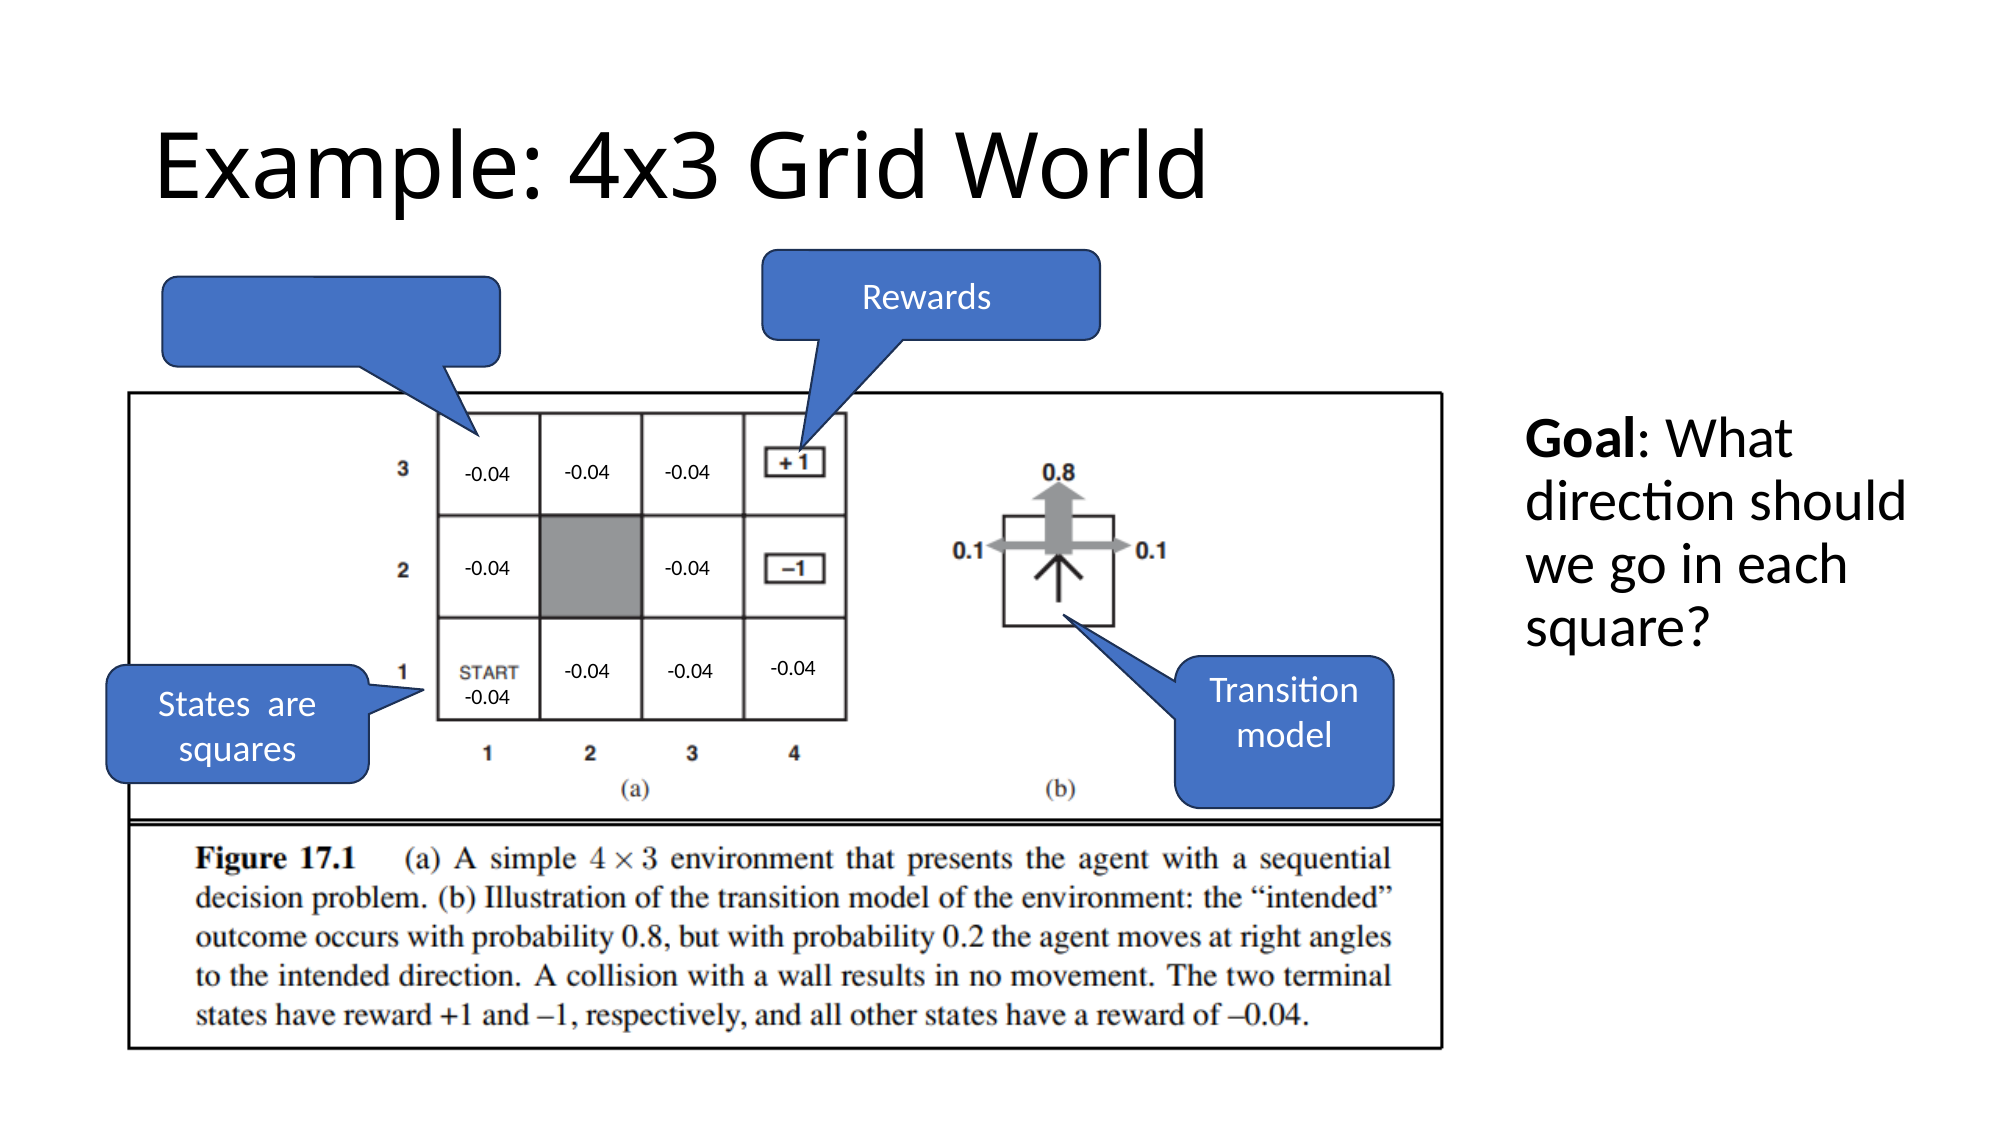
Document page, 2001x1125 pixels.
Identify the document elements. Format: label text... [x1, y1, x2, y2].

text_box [106, 249, 1465, 1058]
title Example: 4x3 Grid World [137, 59, 1863, 278]
